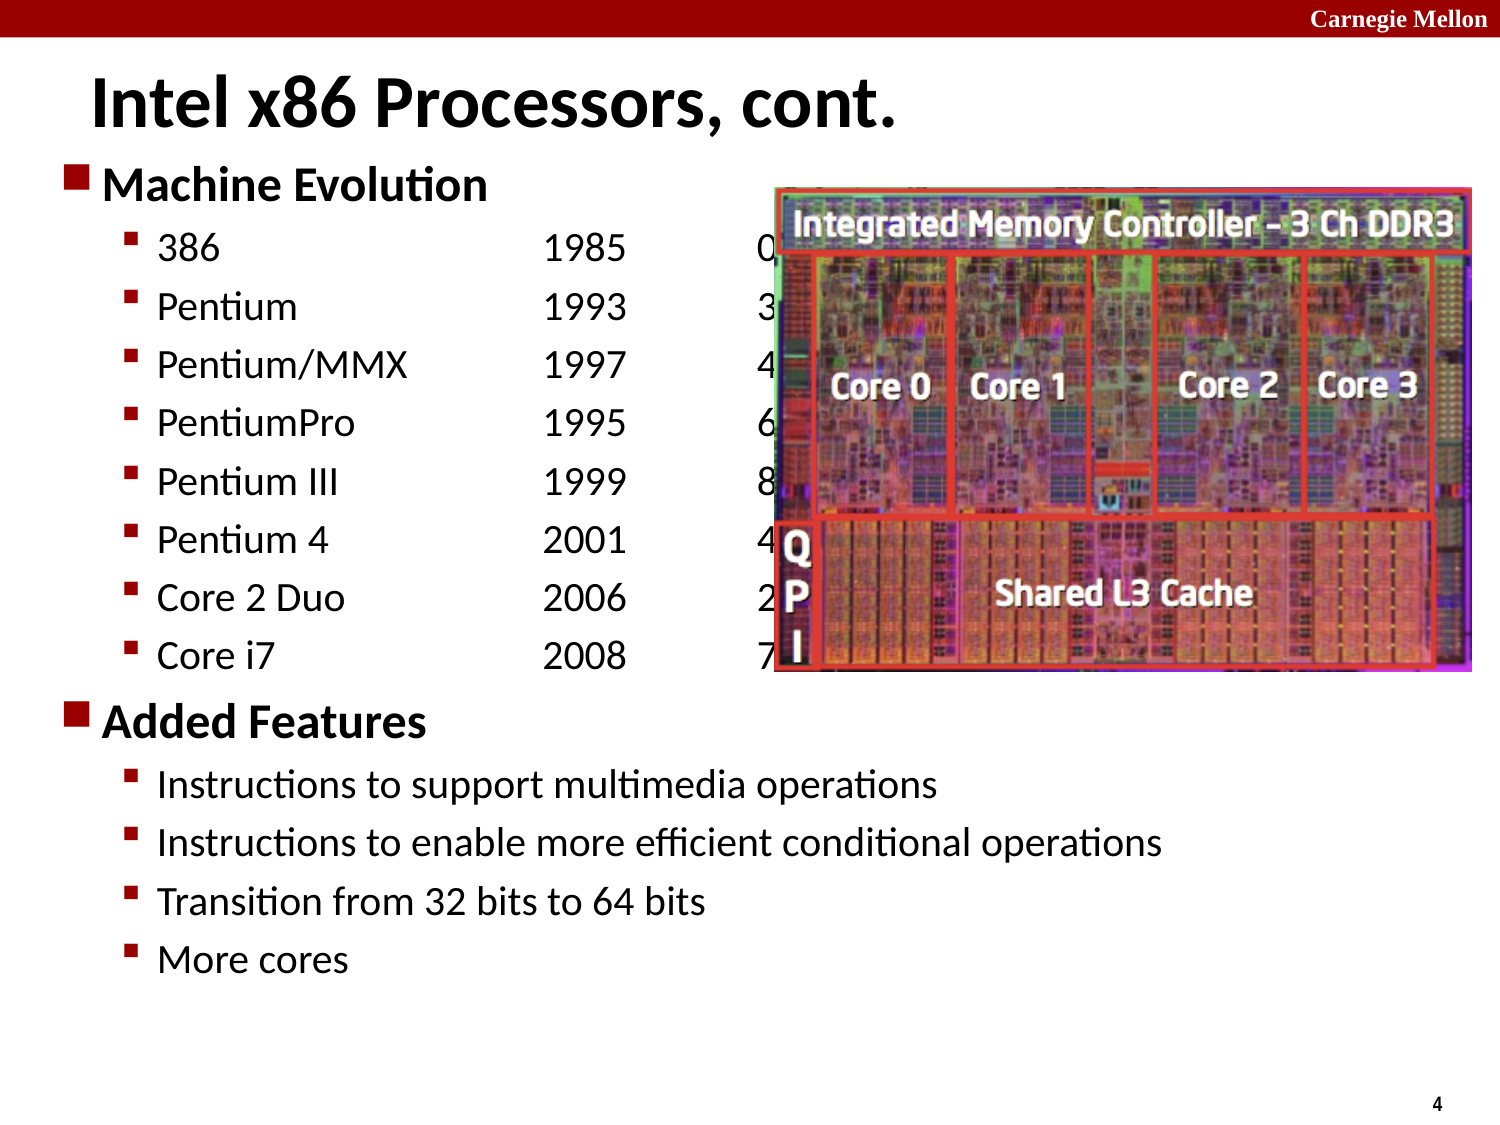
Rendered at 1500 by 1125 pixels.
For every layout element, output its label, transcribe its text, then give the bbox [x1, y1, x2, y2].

list Machine Evolution 386 1985 0.3M Pentium 1993 3.1M Pentium/MMX 1997 4.5M PentiumPro 1995 6.5M Pentium III 1999 8.2M Pentium 4 2001 42M Core 2 Duo 2006 291M Core i7 2008 731M Added Features Instructions to support multimedia operations Instructions to enable more efficient conditional operations Transition from 32 bits to 64 bits More cores [49, 143, 1346, 960]
picture [774, 187, 1472, 673]
title Intel x86 Processors, cont. [74, 49, 1426, 145]
